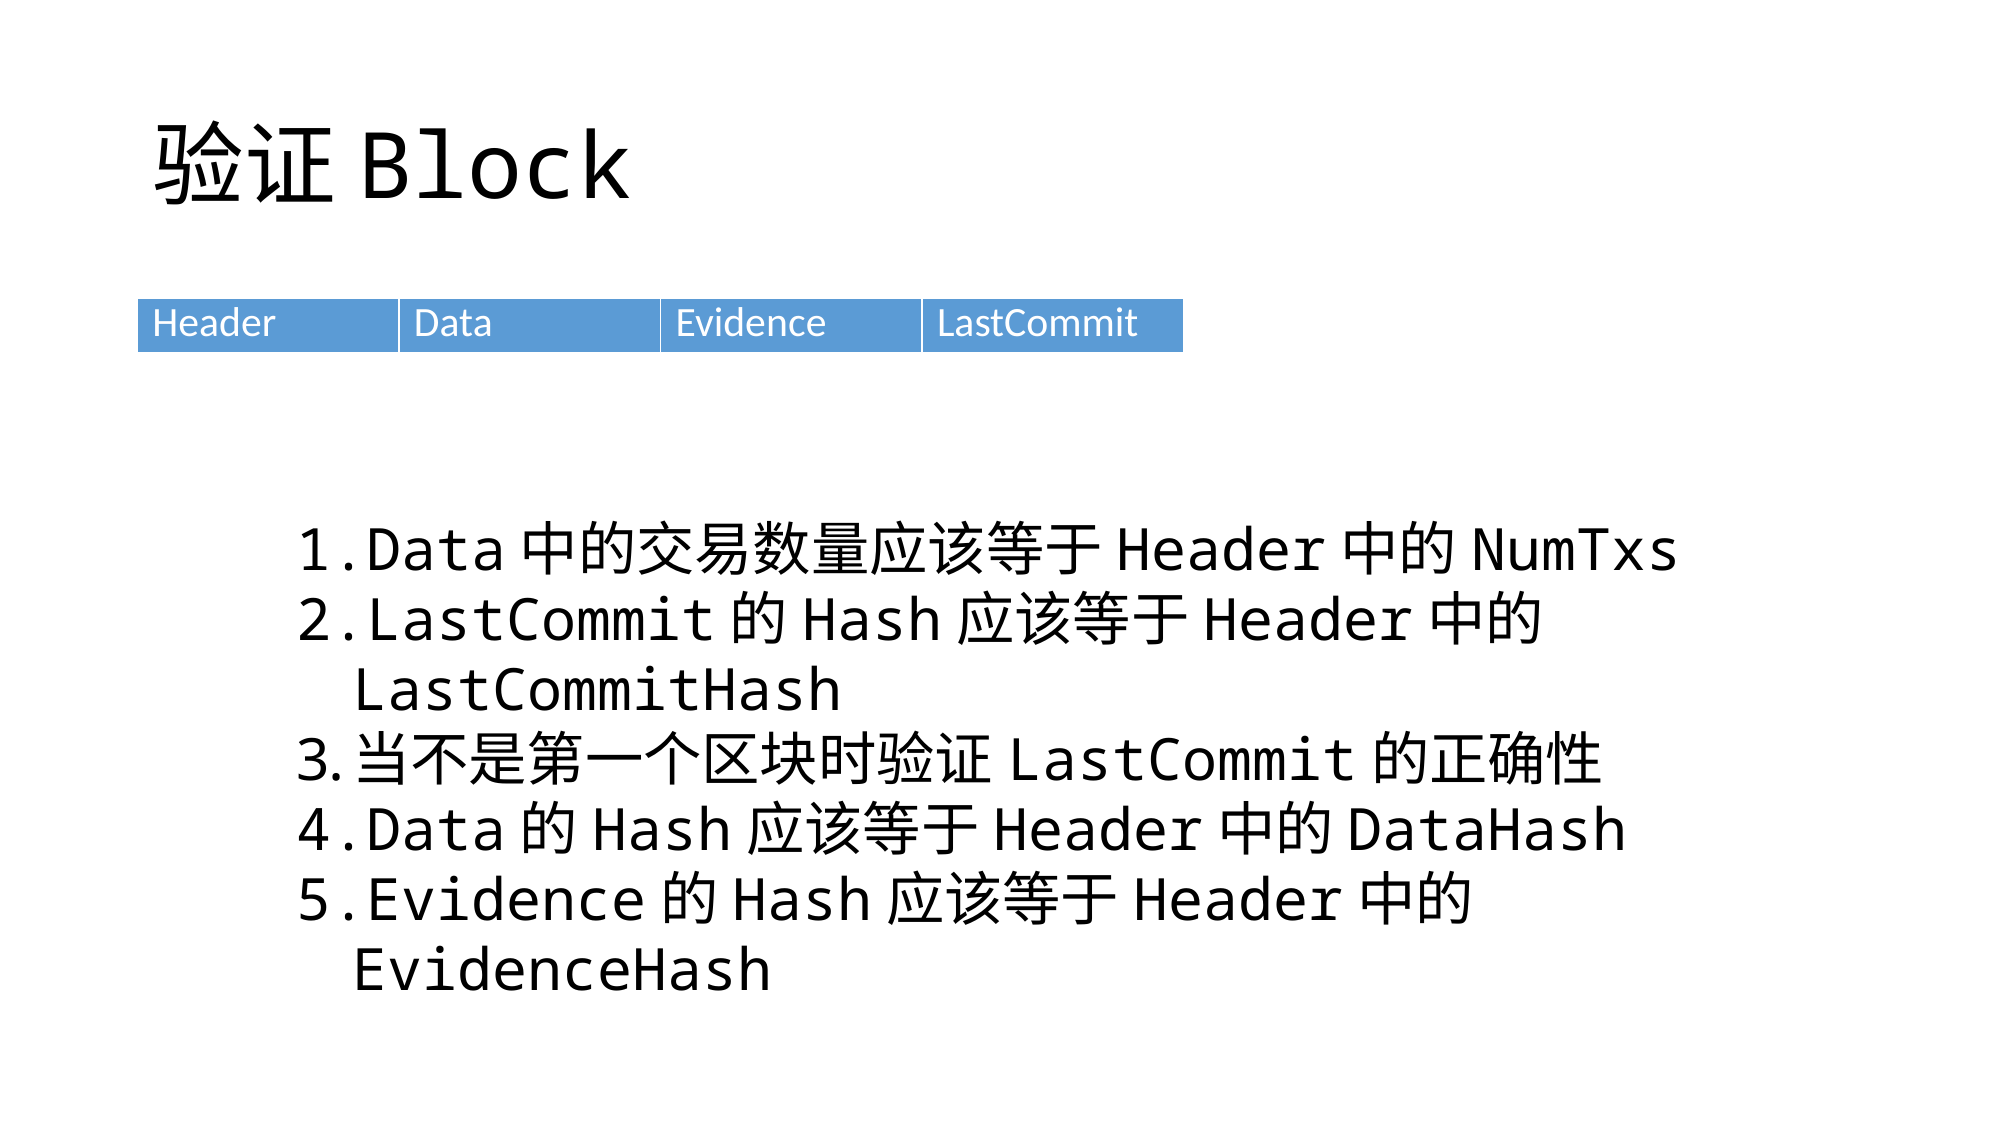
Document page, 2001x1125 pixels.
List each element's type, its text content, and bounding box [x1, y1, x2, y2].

table_header Data [400, 299, 660, 352]
table_header Header [138, 299, 398, 352]
title 验证Block [137, 59, 1863, 278]
table_header LastCommit [923, 299, 1183, 352]
table_header Evidence [661, 299, 921, 352]
text_box Data中的交易数量应该等于Header中的NumTxs LastCommit的Hash应该等于Header中的LastCommitHash 当不是第一个区块时验证LastCommit的正确性 Data的Hash应该等于Header中的DataHash Evidence的Hash应该等于Header中的EvidenceHash [281, 505, 1719, 1010]
